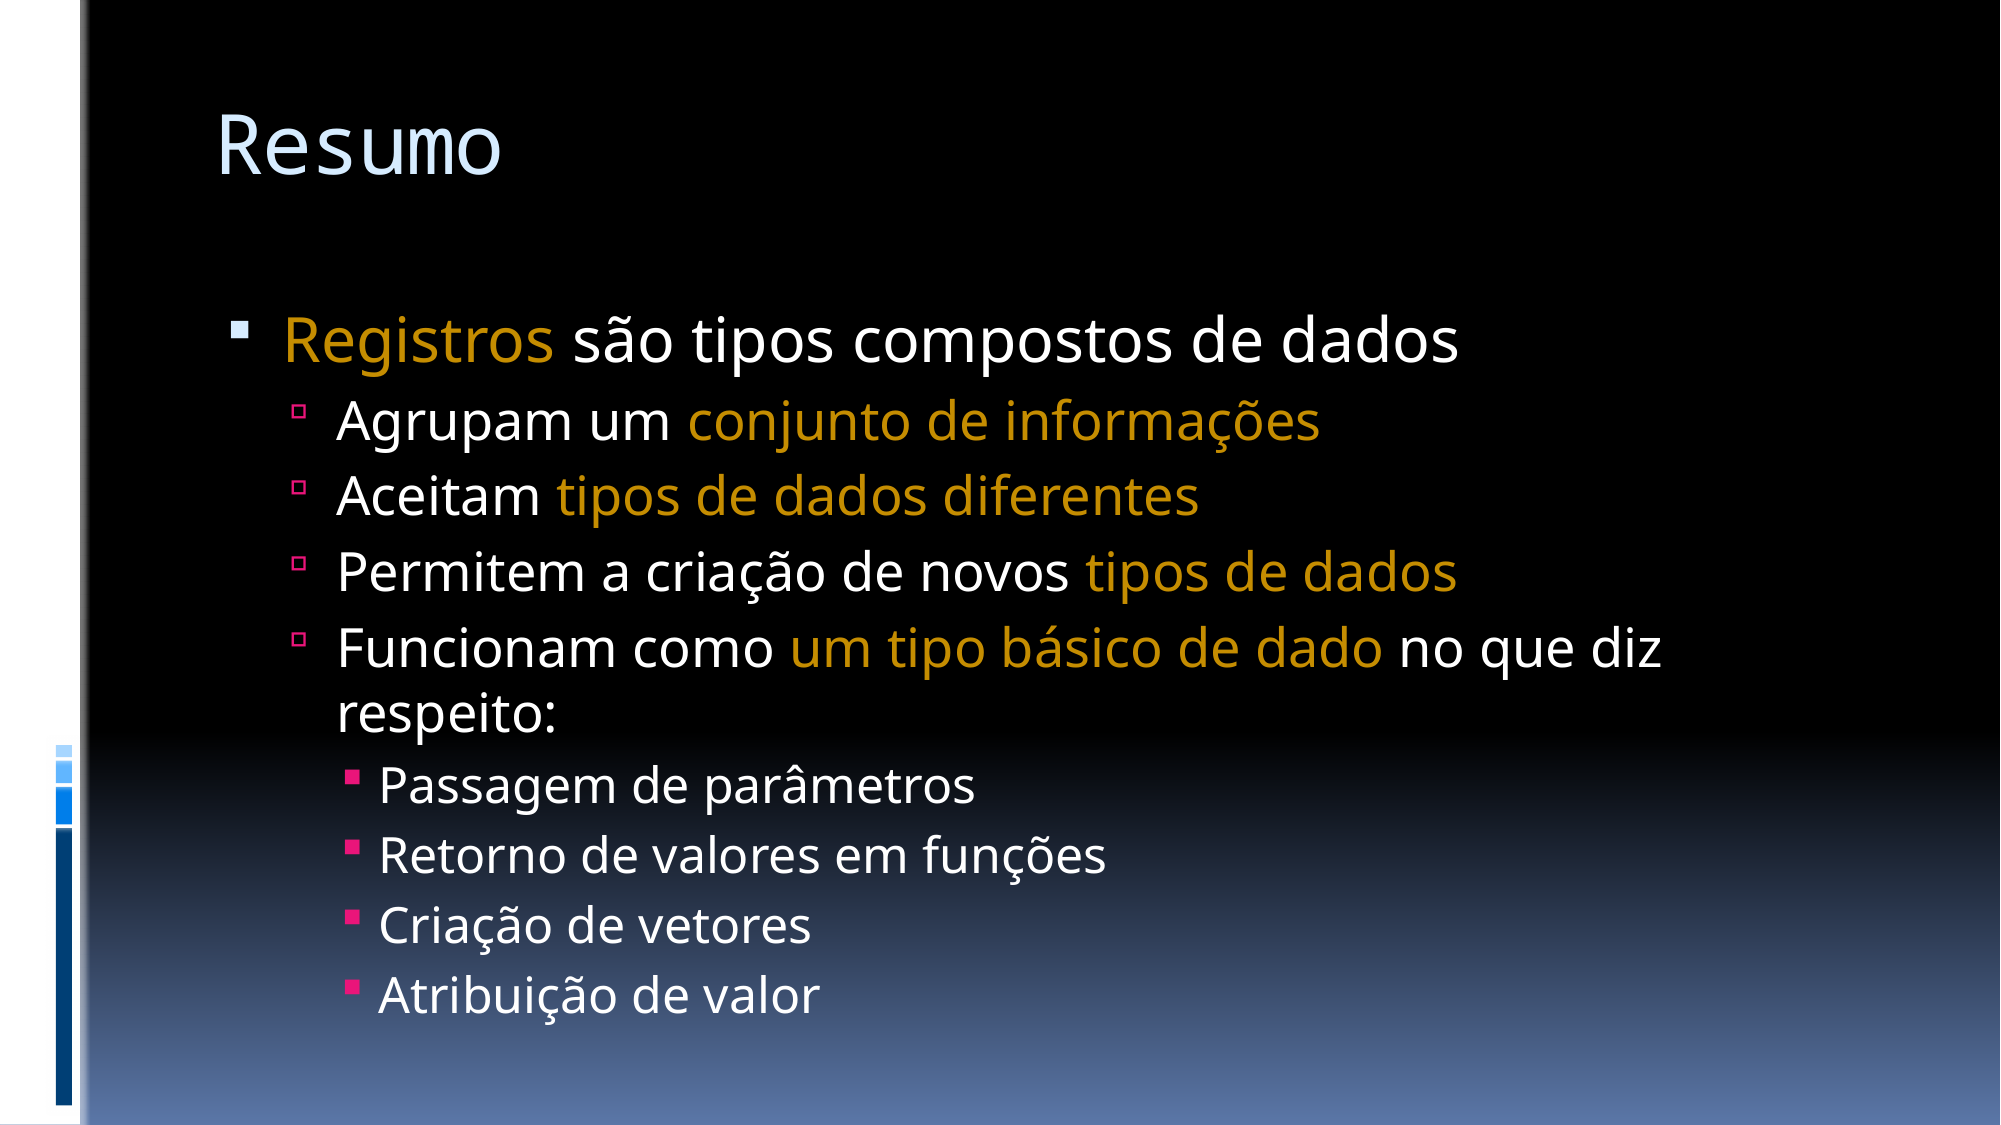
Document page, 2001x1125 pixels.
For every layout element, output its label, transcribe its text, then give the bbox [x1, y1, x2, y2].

list Registros são tipos compostos de dados Agrupam um conjunto de informações Aceitam tipos de dados diferentes Permitem a criação de novos tipos de dados Funcionam como um tipo básico de dado no que diz respeito: Passagem de parâmetros Retorno de valores em funções Criação de vetores Atribuição de valor [200, 292, 1900, 1043]
title Resumo [200, 83, 1900, 234]
